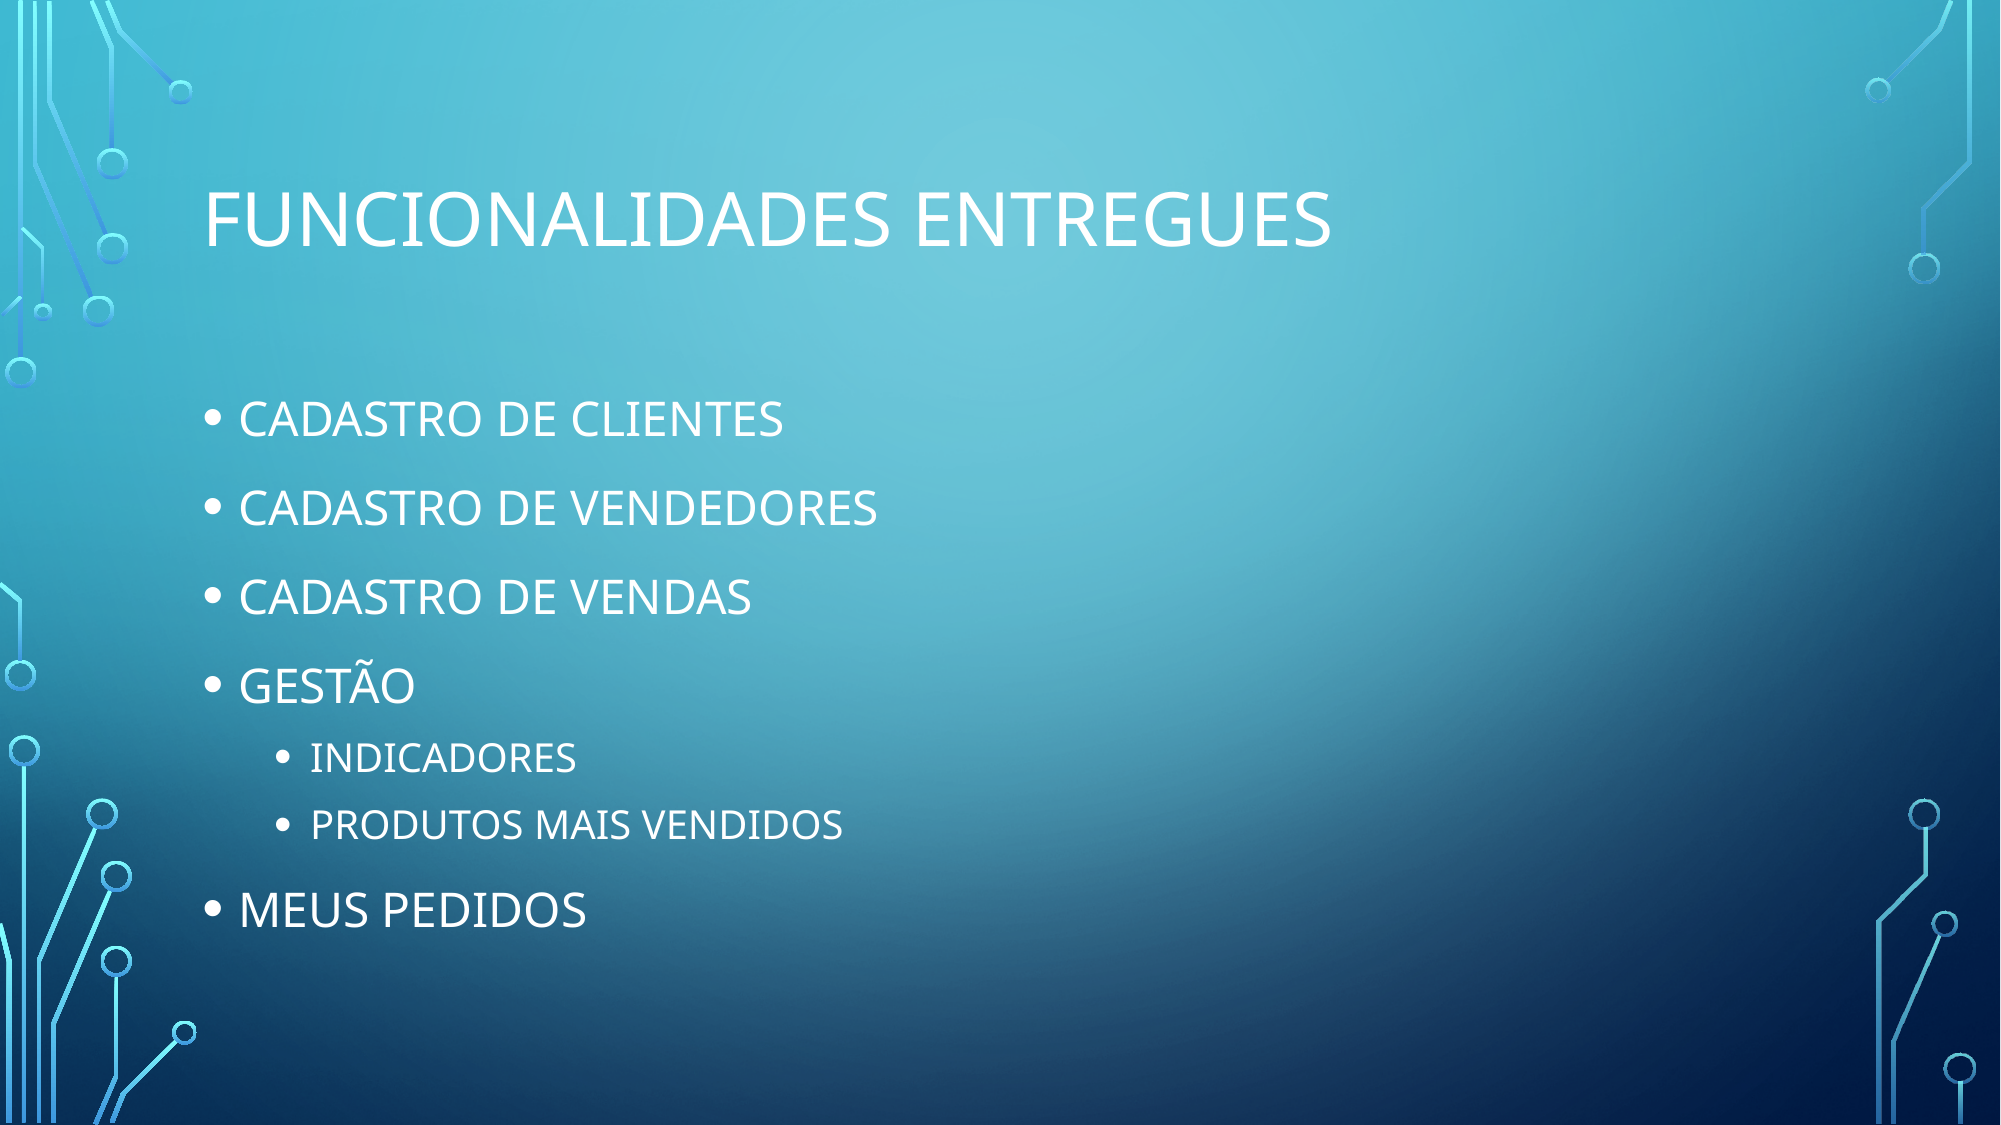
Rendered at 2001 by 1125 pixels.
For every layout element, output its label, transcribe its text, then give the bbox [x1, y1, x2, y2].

list CADASTRO DE CLIENTES CADASTRO DE VENDEDORES CADASTRO DE VENDAS GESTÃO INDICADORES PRODUTOS MAIS VENDIDOS MEUS PEDIDOS [187, 369, 1813, 950]
title Funcionalidades entregues [187, 101, 1813, 344]
